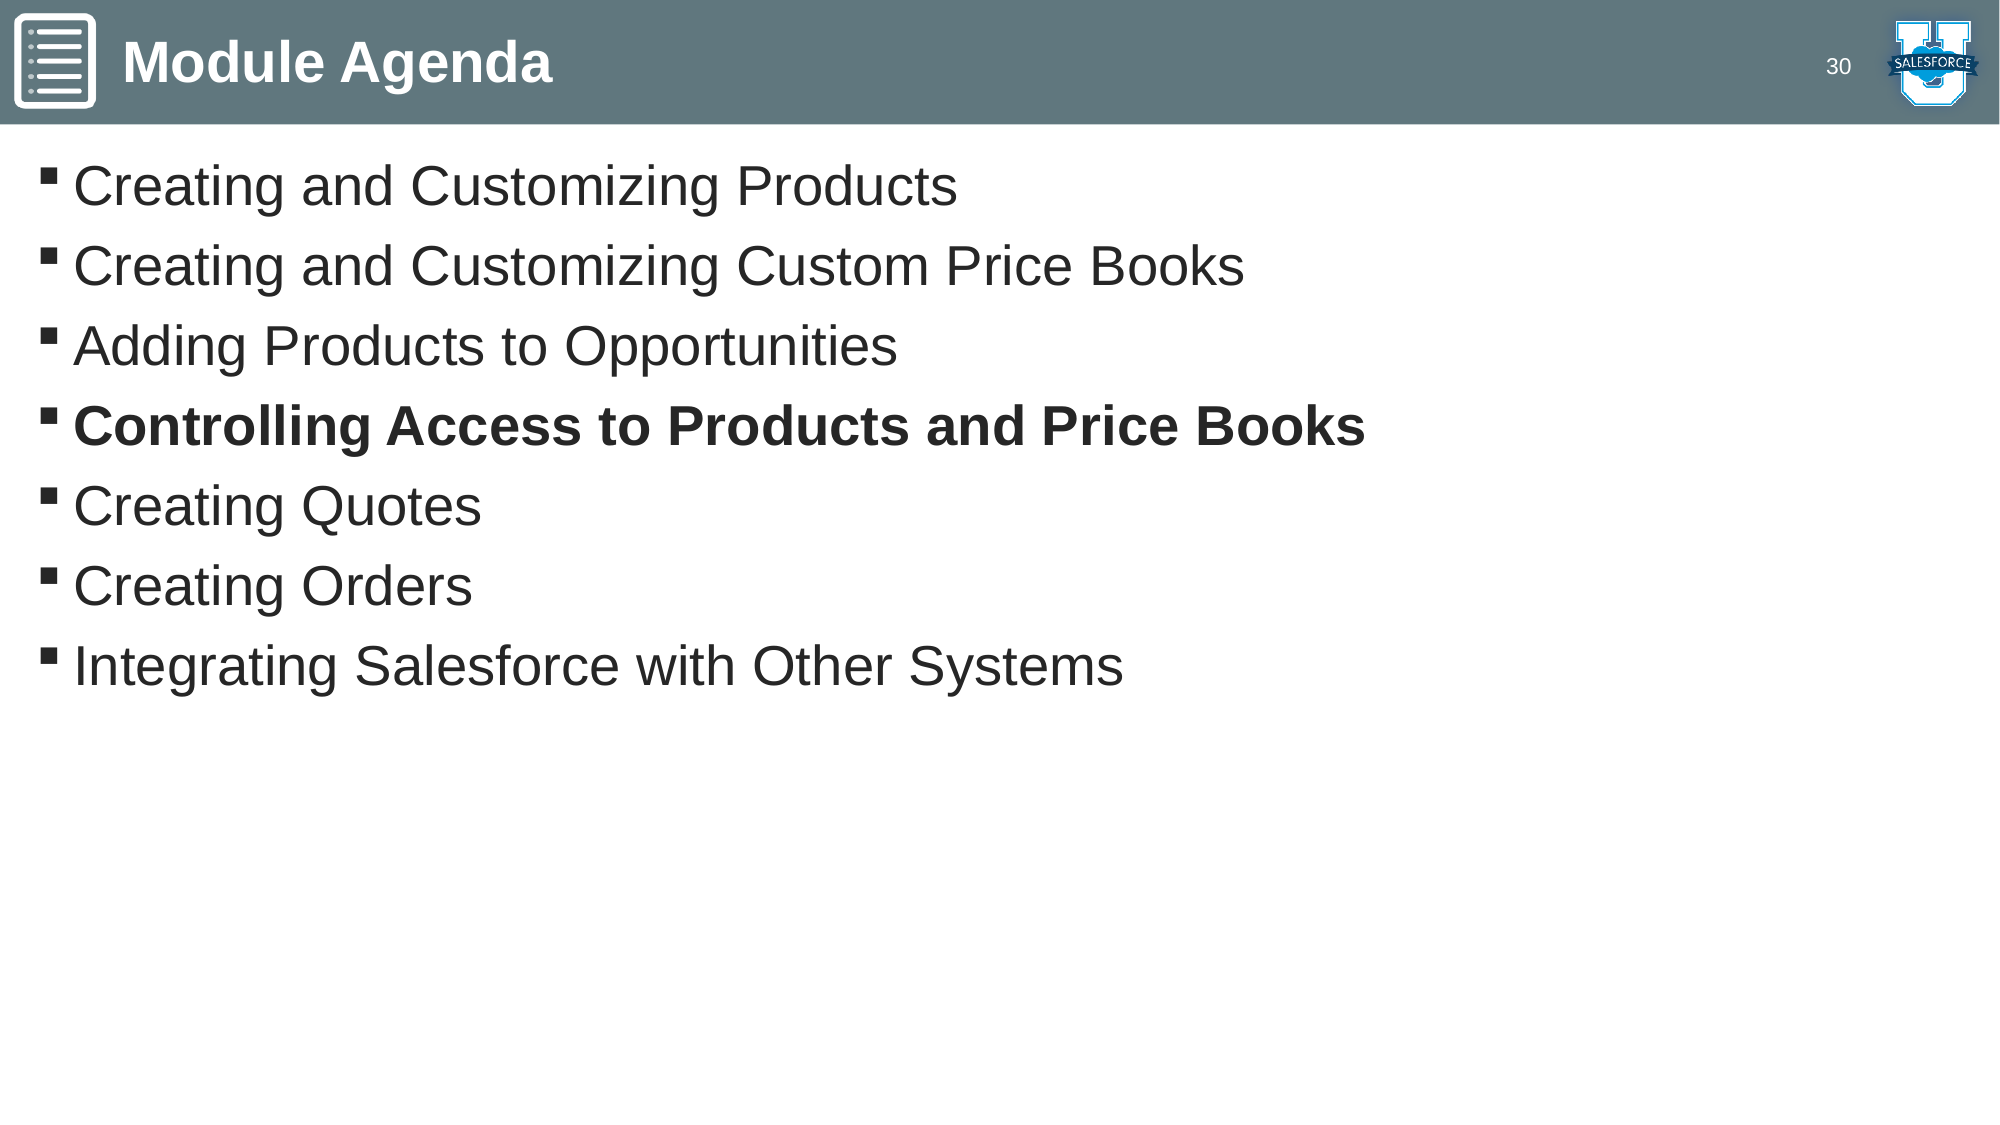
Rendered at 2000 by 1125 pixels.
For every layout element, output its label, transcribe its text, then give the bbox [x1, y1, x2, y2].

title Module Agenda [107, 0, 1782, 122]
list Creating and Customizing Products Creating and Customizing Custom Price Books Adding Products to Opportunities Controlling Access to Products and Price Books Creating Quotes Creating Orders Integrating Salesforce with Other Systems [20, 141, 1980, 1112]
picture [1886, 20, 1979, 106]
picture [8, 13, 102, 116]
slide_number 30 [1787, 49, 1867, 82]
